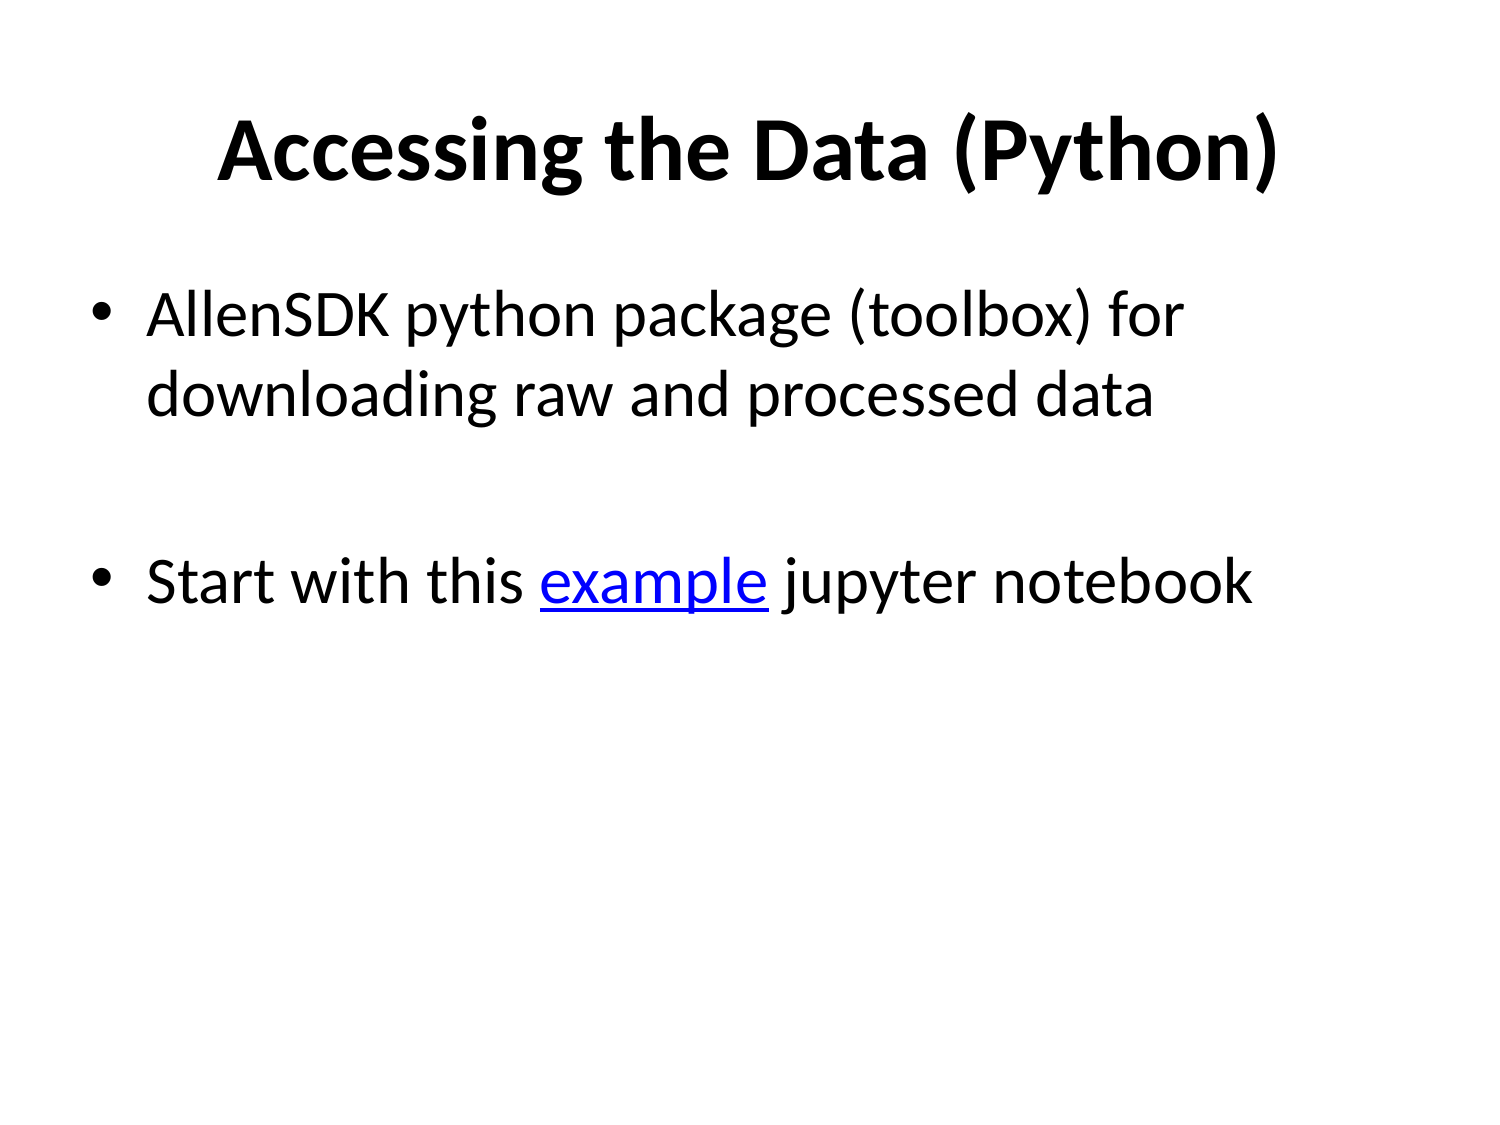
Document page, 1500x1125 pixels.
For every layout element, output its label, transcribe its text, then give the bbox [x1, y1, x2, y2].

list AllenSDK python package (toolbox) for downloading raw and processed data Start with this example jupyter notebook [75, 262, 1425, 1005]
text_box Accessing the Data (Python) [74, 50, 1425, 238]
